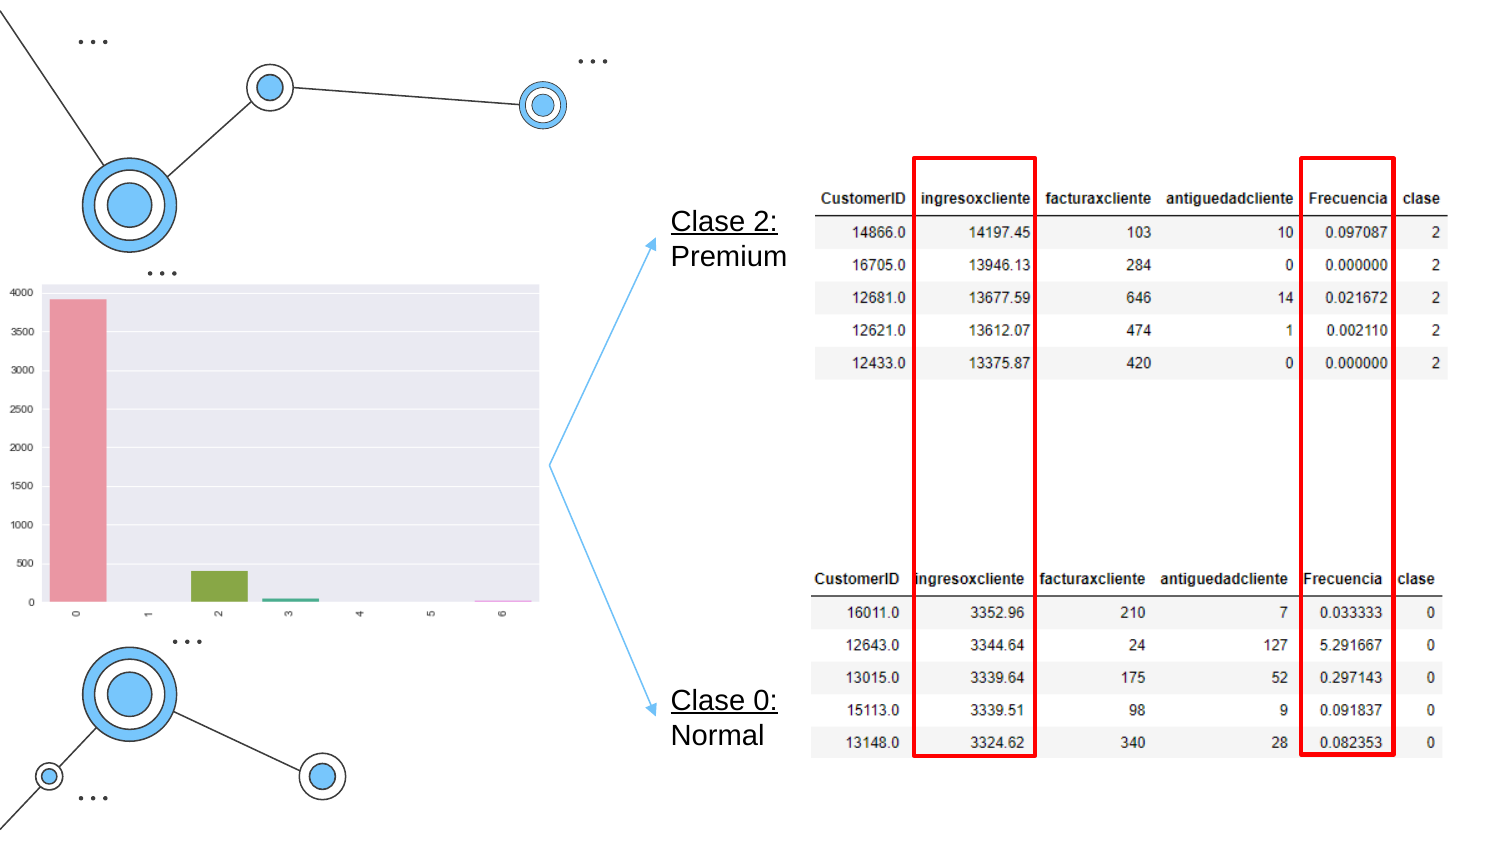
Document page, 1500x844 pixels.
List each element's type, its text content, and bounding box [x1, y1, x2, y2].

picture [815, 185, 1450, 381]
picture [811, 563, 1465, 759]
text_box [1299, 390, 1396, 561]
text_box [912, 390, 1037, 561]
text_box Clase 0: Normal [655, 674, 806, 759]
text_box [1299, 156, 1396, 184]
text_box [549, 465, 656, 718]
picture [1, 277, 547, 623]
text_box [549, 237, 656, 464]
text_box [912, 156, 1037, 184]
text_box Clase 2: Premium [655, 195, 810, 280]
